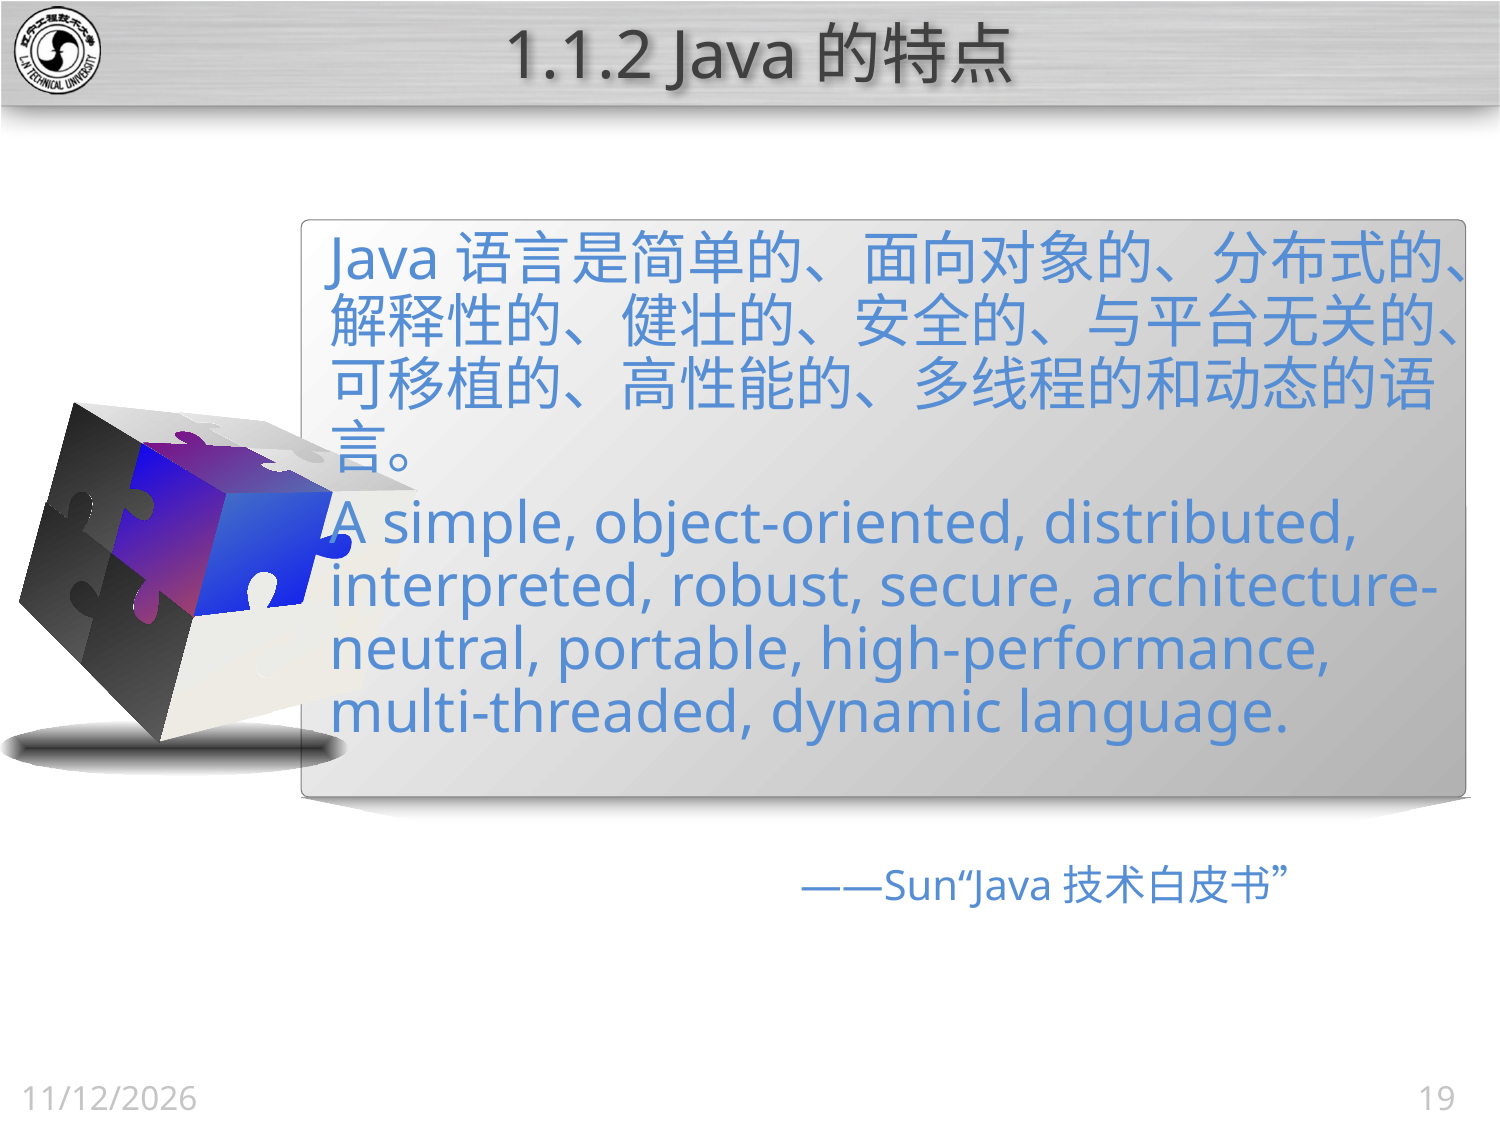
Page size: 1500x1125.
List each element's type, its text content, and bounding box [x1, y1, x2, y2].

title 1.1.2 Java的特点 [108, 0, 1410, 103]
slide_number 19 [1120, 1069, 1471, 1125]
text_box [0, 219, 1471, 918]
picture [2, 2, 1499, 172]
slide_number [5, 1069, 356, 1125]
